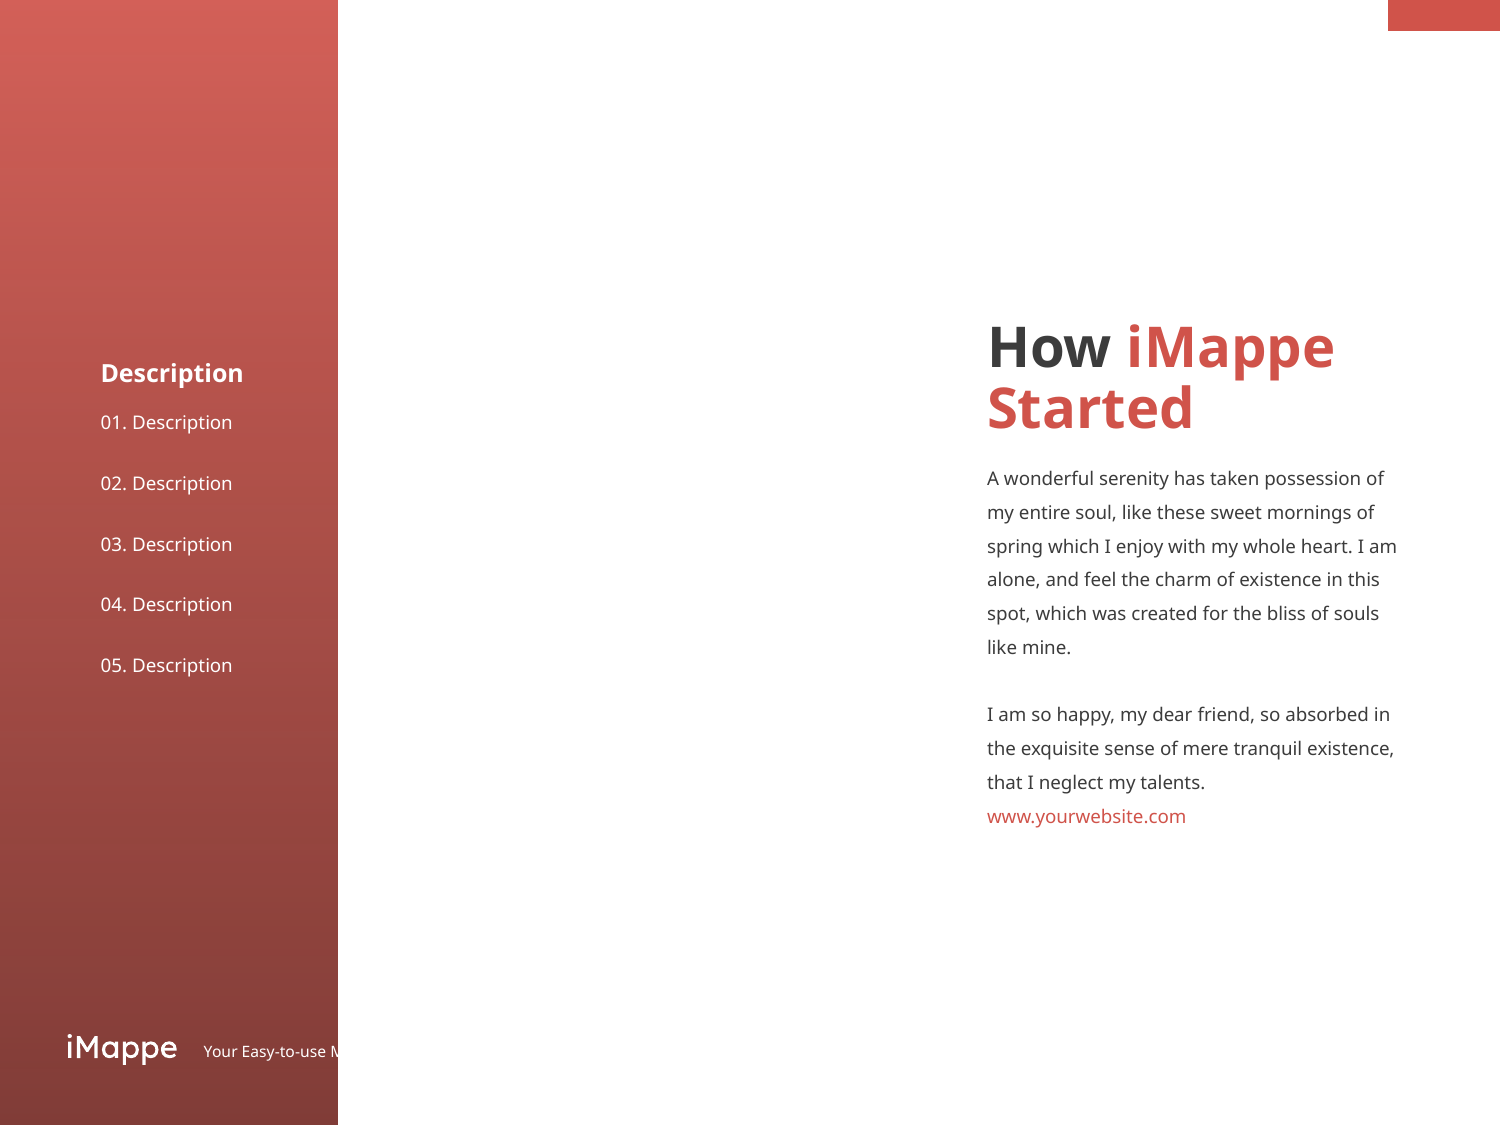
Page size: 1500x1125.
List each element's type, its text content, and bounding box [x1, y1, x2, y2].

text_box [1387, 0, 1500, 31]
picture [0, 0, 863, 1125]
text_box A wonderful serenity has taken possession of my entire soul, like these sweet mornings of spring which I enjoy with my whole heart. I am alone, and feel the charm of existence in this spot, which was created for the bliss of souls like mine. I am so happy, my dear friend, so absorbed in the exquisite sense of mere tranquil existence, that I neglect my talents. [972, 448, 1415, 801]
title How iMappe Started [972, 281, 1404, 448]
text_box www.yourwebsite.com [972, 797, 1364, 836]
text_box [67, 1034, 177, 1065]
